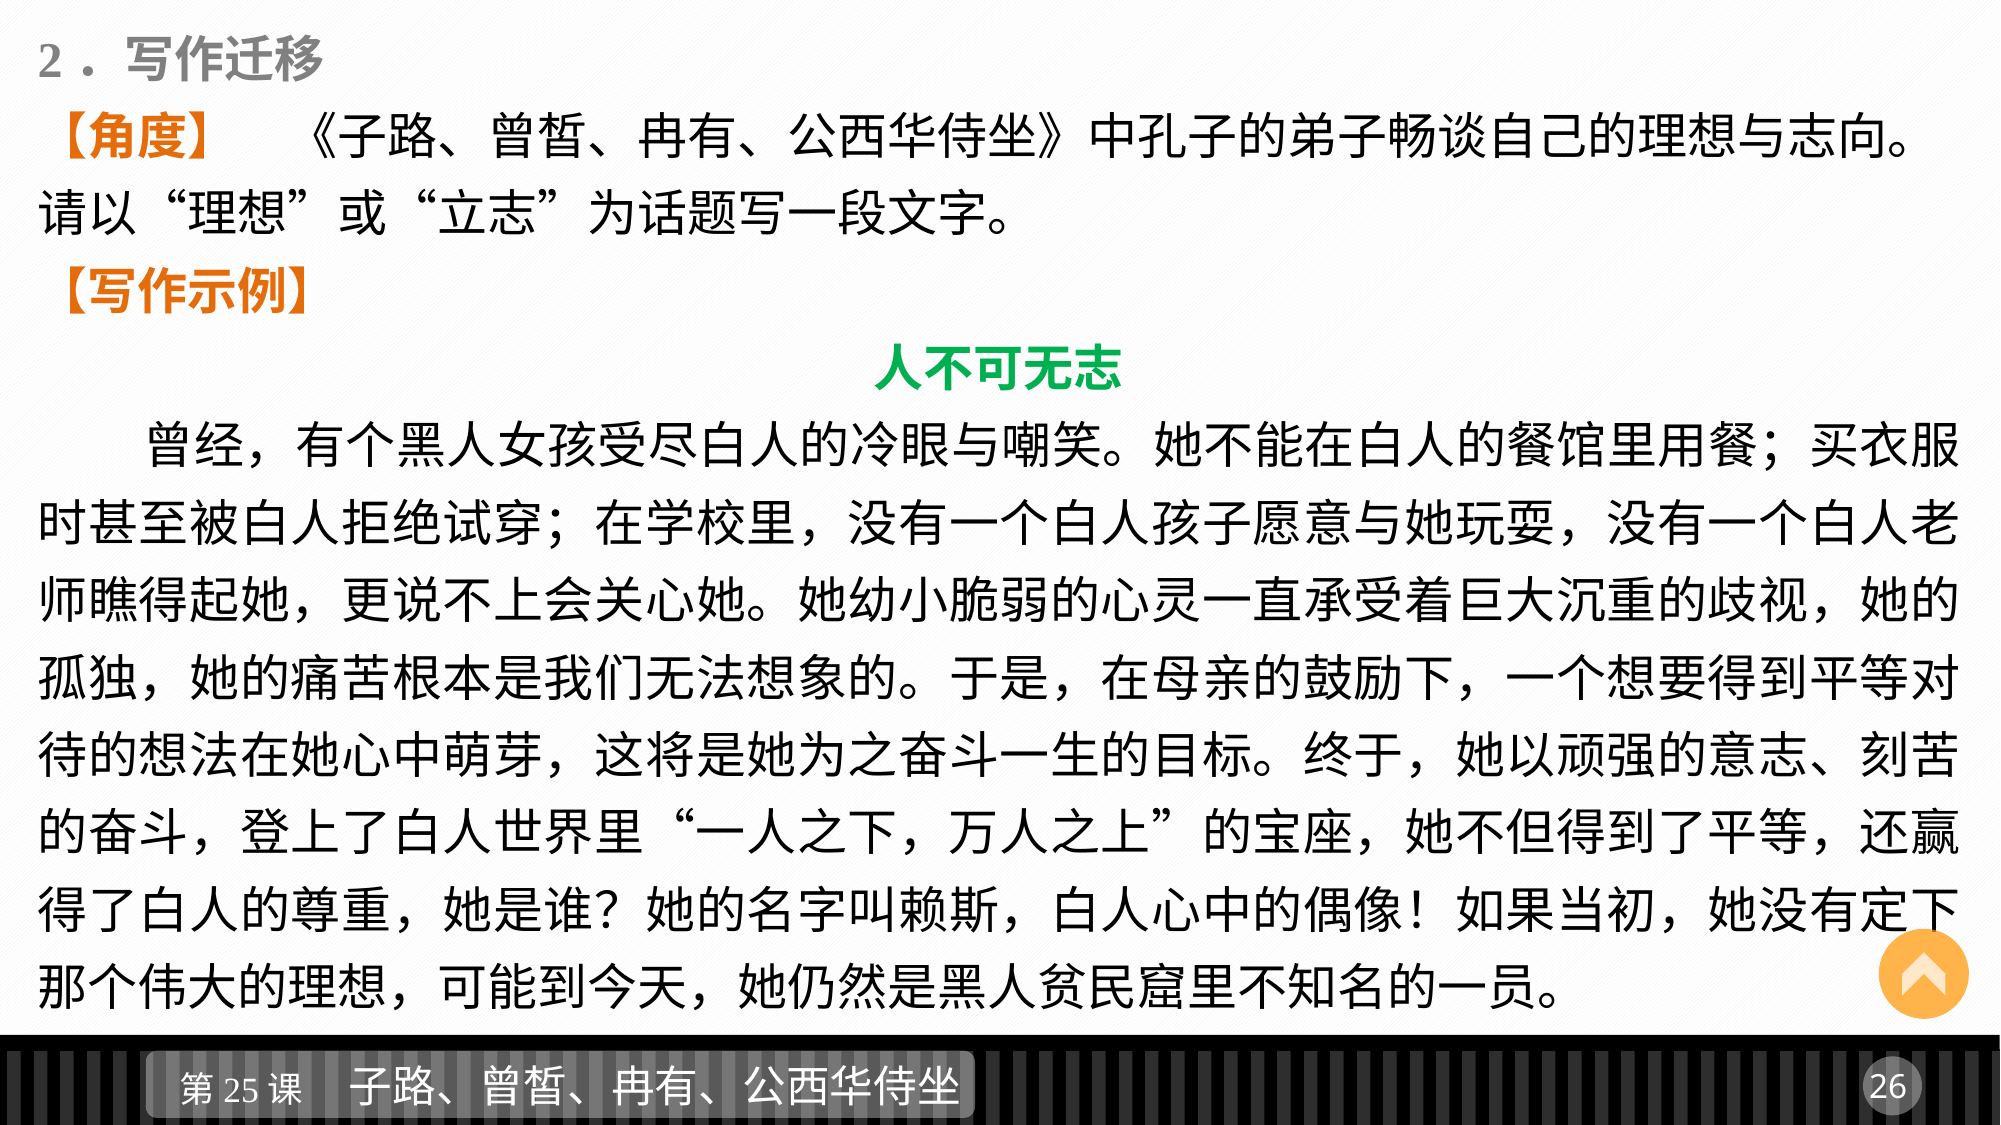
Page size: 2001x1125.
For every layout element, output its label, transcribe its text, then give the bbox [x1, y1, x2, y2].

text_box 2．写作迁移 【角度】 《子路、曾皙、冉有、公西华侍坐》中孔子的弟子畅谈自己的理想与志向。 请以“理想”或“立志”为话题写一段文字。 【写作示例】 人不可无志 曾经，有个黑人女孩受尽白人的冷眼与嘲笑。她不能在白人的餐馆里用餐；买衣服时甚至被白人拒绝试穿；在学校里，没有一个白人孩子愿意与她玩耍，没有一个白人老师瞧得起她，更说不上会关心她。她幼小脆弱的心灵一直承受着巨大沉重的歧视，她的孤独，她的痛苦根本是我们无法想象的。于是，在母亲的鼓励下，一个想要得到平等对待的想法在她心中萌芽，这将是她为之奋斗一生的目标。终于，她以顽强的意志、刻苦的奋斗，登上了白人世界里“一人之下，万人之上”的宝座，她不但得到了平等，还赢得了白人的尊重，她是谁？她的名字叫赖斯，白人心中的偶像！如果当初，她没有定下那个伟大的理想，可能到今天，她仍然是黑人贫民窟里不知名的一员。 [22, 2, 1975, 1023]
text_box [1878, 928, 1969, 1019]
